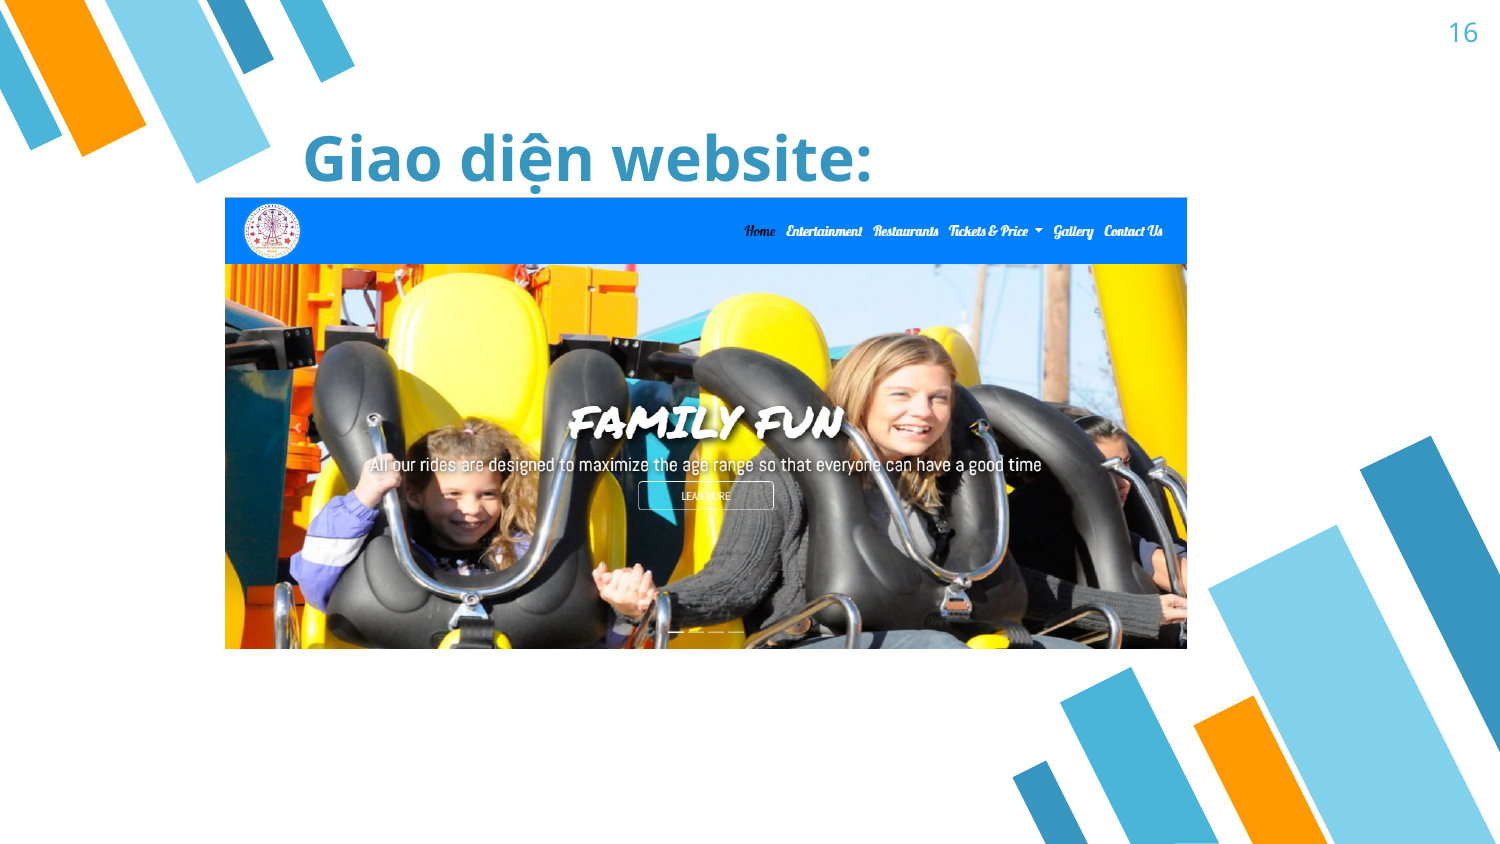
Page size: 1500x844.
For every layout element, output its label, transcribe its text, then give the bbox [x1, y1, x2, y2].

picture [224, 196, 1188, 650]
title Giao diện website: [287, 96, 1369, 209]
picture [224, 402, 234, 418]
slide_number 16 [1403, 0, 1494, 65]
